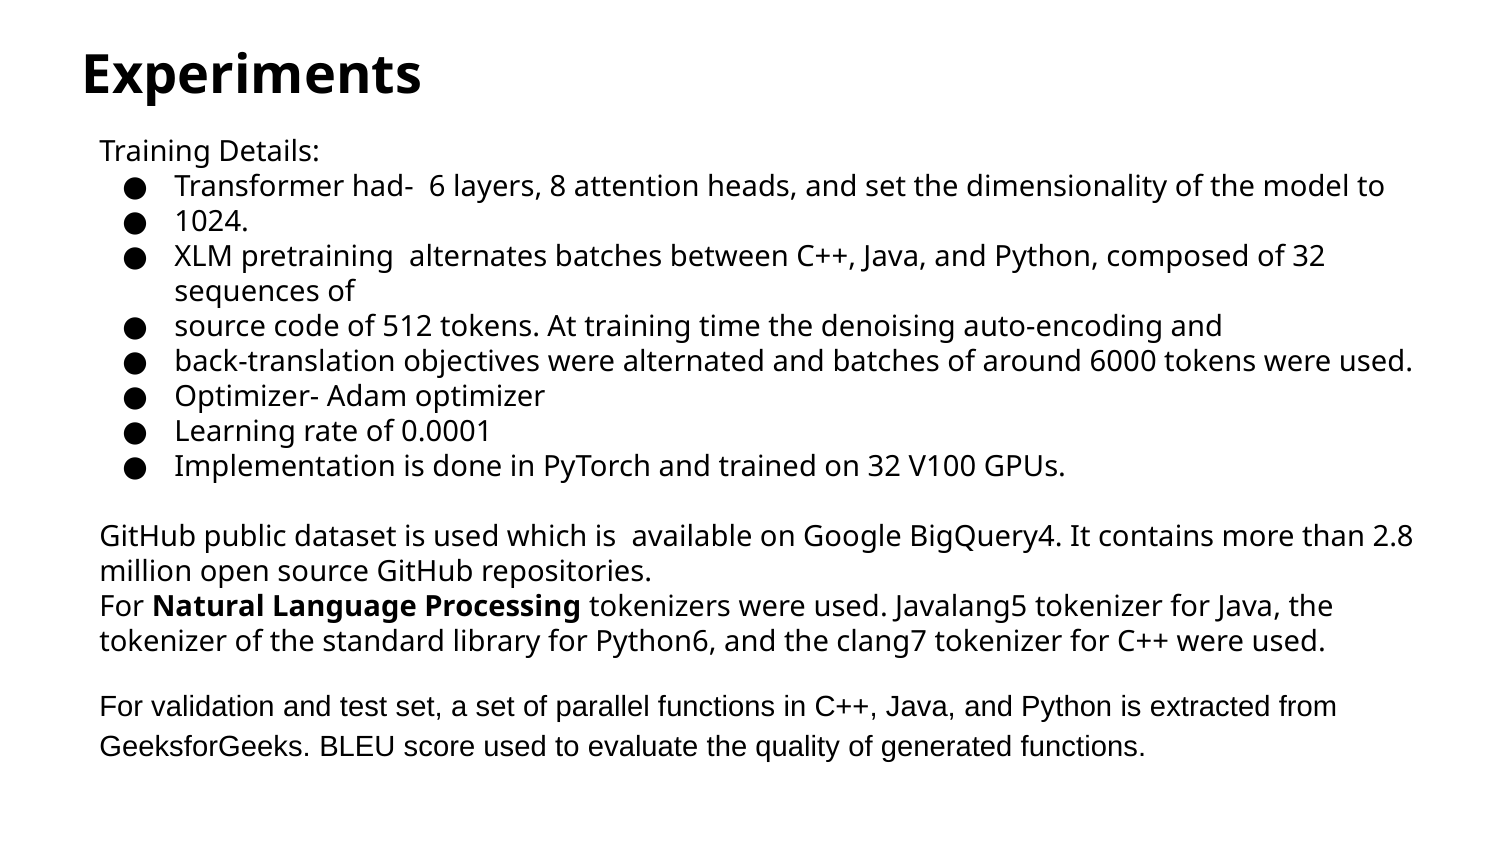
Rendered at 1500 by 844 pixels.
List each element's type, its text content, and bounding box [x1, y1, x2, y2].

text_box Experiments [66, 24, 616, 118]
text_box Training Details: Transformer had- 6 layers, 8 attention heads, and set the dimensionality of the model to 1024. XLM pretraining alternates batches between C++, Java, and Python, composed of 32 sequences of source code of 512 tokens. At training time the denoising auto-encoding and back-translation objectives were alternated and batches of around 6000 tokens were used. Optimizer- Adam optimizer Learning rate of 0.0001 Implementation is done in PyTorch and trained on 32 V100 GPUs. GitHub public dataset is used which is available on Google BigQuery4. It contains more than 2.8 million open source GitHub repositories. For Natural Language Processing tokenizers were used. Javalang5 tokenizer for Java, the tokenizer of the standard library for Python6, and the clang7 tokenizer for C++ were used. For validation and test set, a set of parallel functions in C++, Java, and Python is extracted from GeeksforGeeks. BLEU score used to evaluate the quality of generated functions. [84, 117, 1465, 821]
